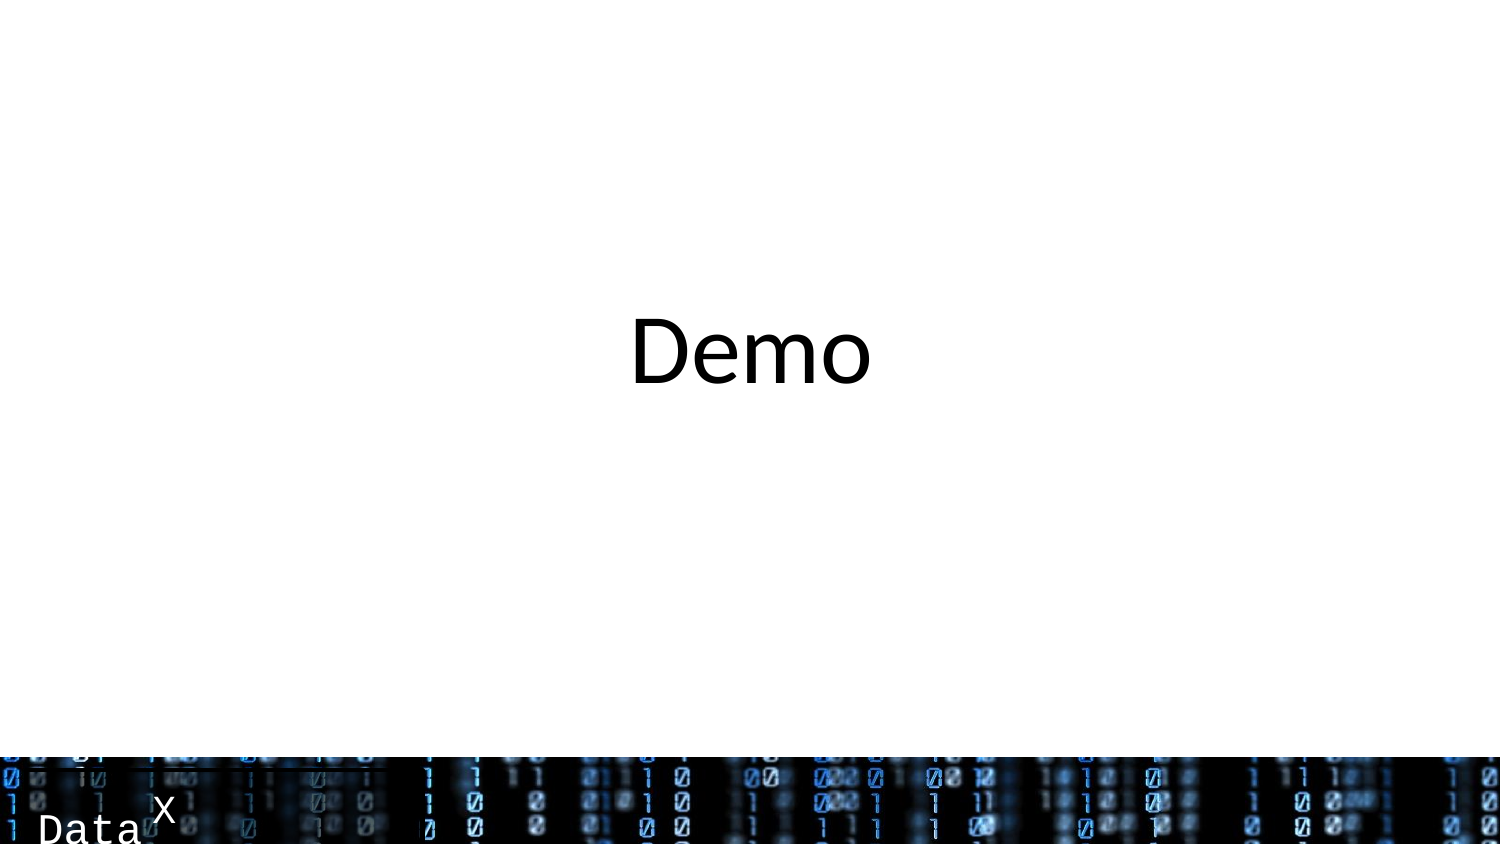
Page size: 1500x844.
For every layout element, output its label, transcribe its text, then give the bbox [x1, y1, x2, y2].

picture [0, 757, 1500, 844]
title Demo [477, 296, 1026, 392]
picture [28, 772, 420, 844]
picture [70, 833, 80, 841]
picture [45, 819, 57, 841]
picture [123, 833, 133, 841]
